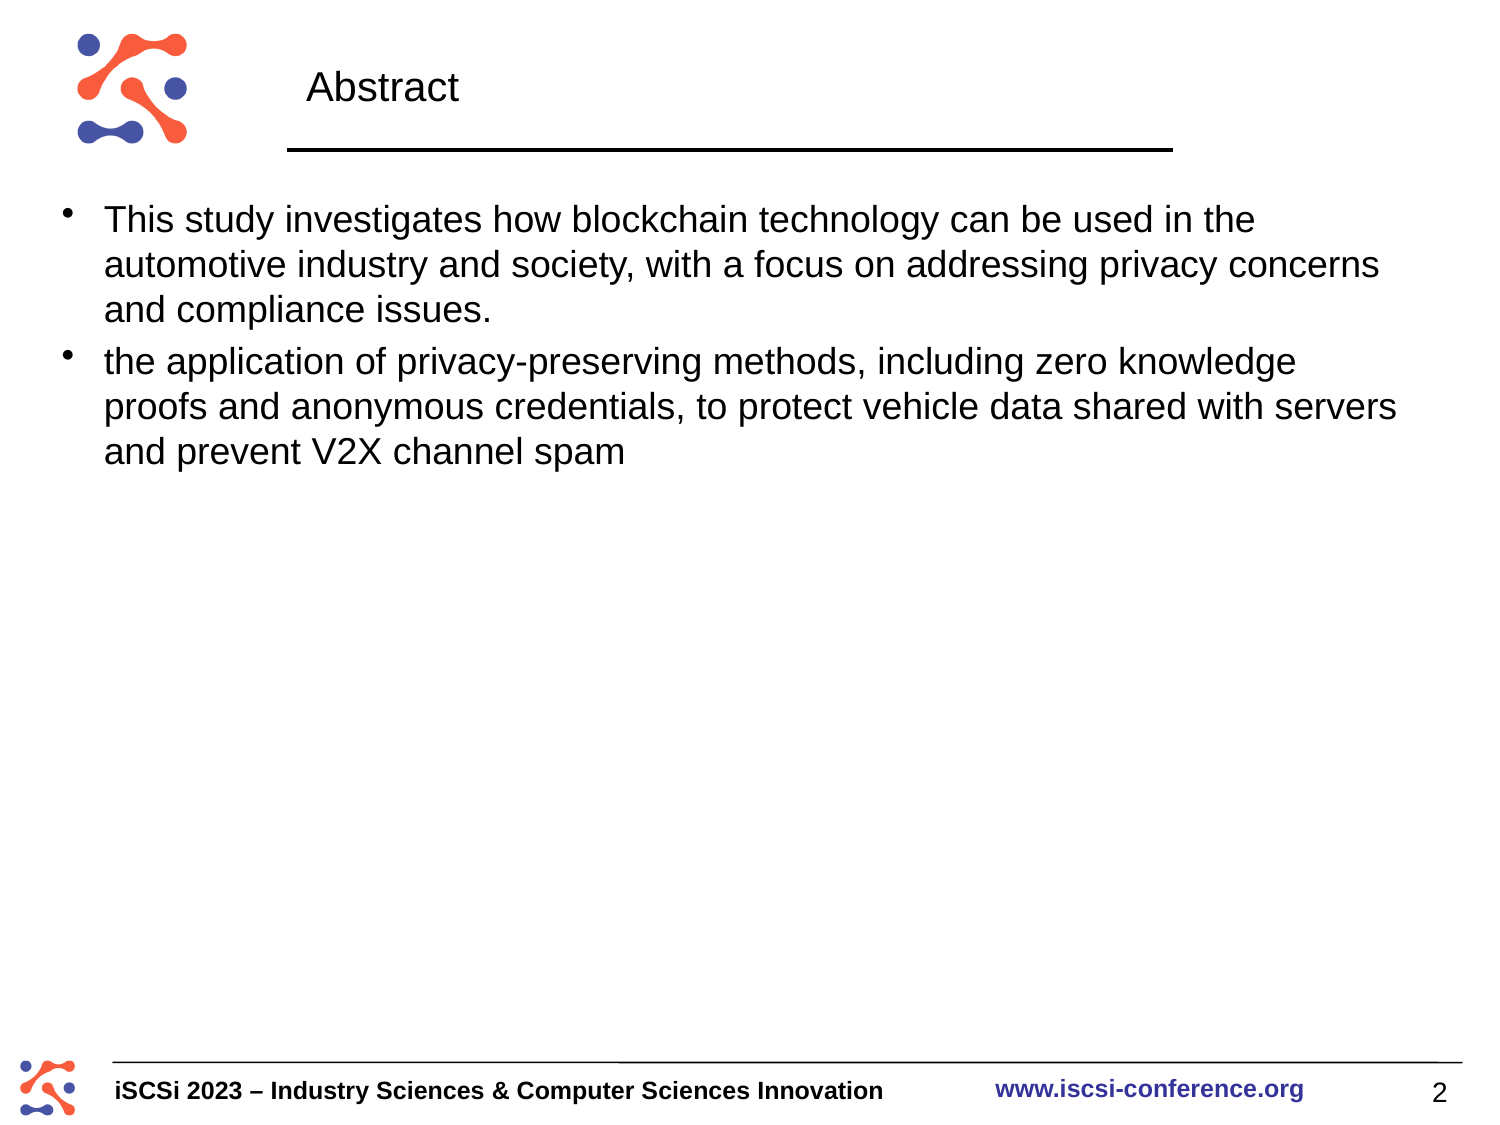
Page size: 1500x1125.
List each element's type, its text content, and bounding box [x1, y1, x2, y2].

list This study investigates how blockchain technology can be used in the automotive industry and society, with a focus on addressing privacy concerns and compliance issues. the application of privacy-preserving methods, including zero knowledge proofs and anonymous credentials, to protect vehicle data shared with servers and prevent V2X channel spam [46, 187, 1425, 1000]
title Abstract [291, 24, 1178, 146]
picture [57, 0, 202, 187]
picture [10, 1037, 83, 1125]
slide_number 2 [1324, 1066, 1463, 1125]
